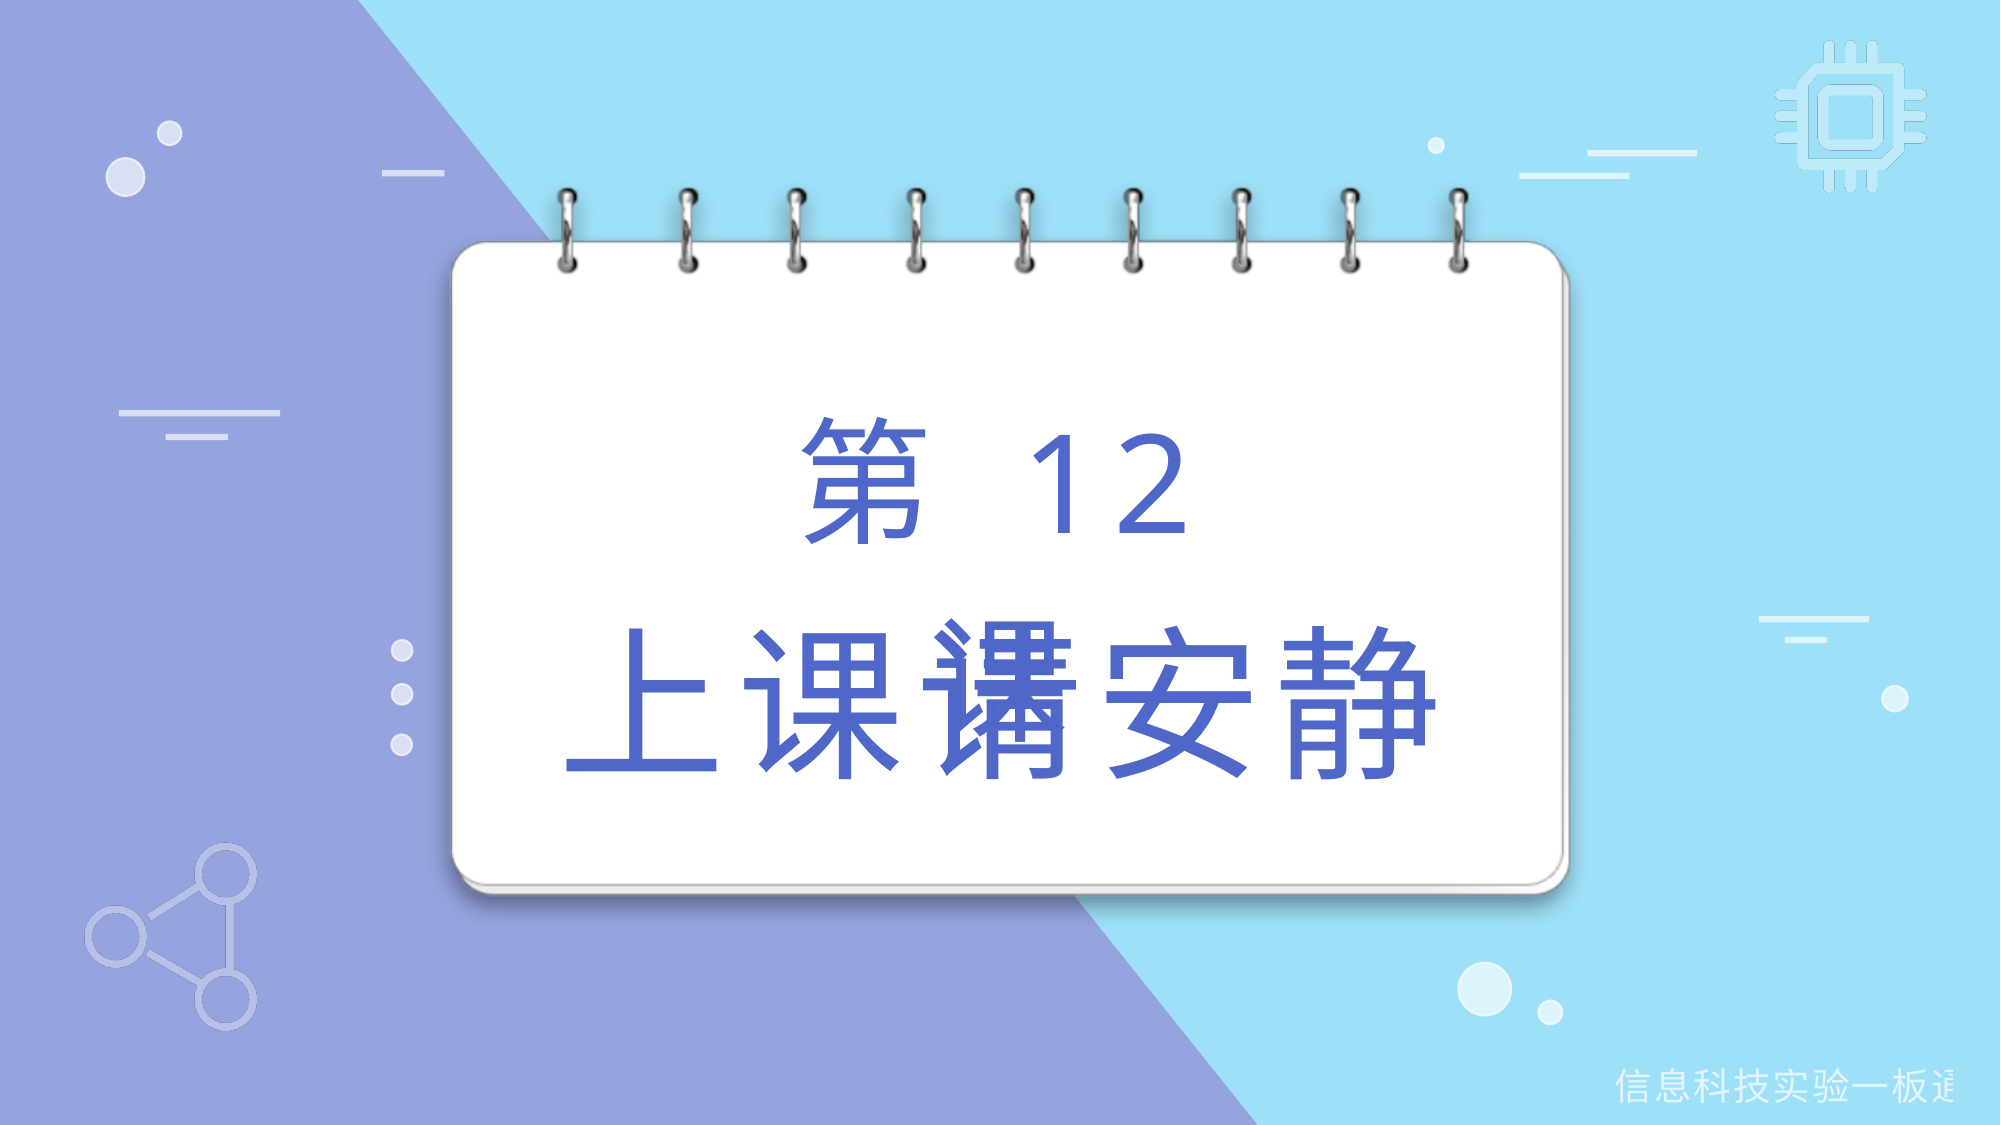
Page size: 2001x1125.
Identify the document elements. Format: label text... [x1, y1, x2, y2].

picture [70, 836, 271, 1037]
list 上课请安静 [532, 552, 1468, 797]
picture [411, 163, 1589, 916]
list 第 12 课 [705, 355, 1295, 560]
picture [1750, 16, 1951, 217]
